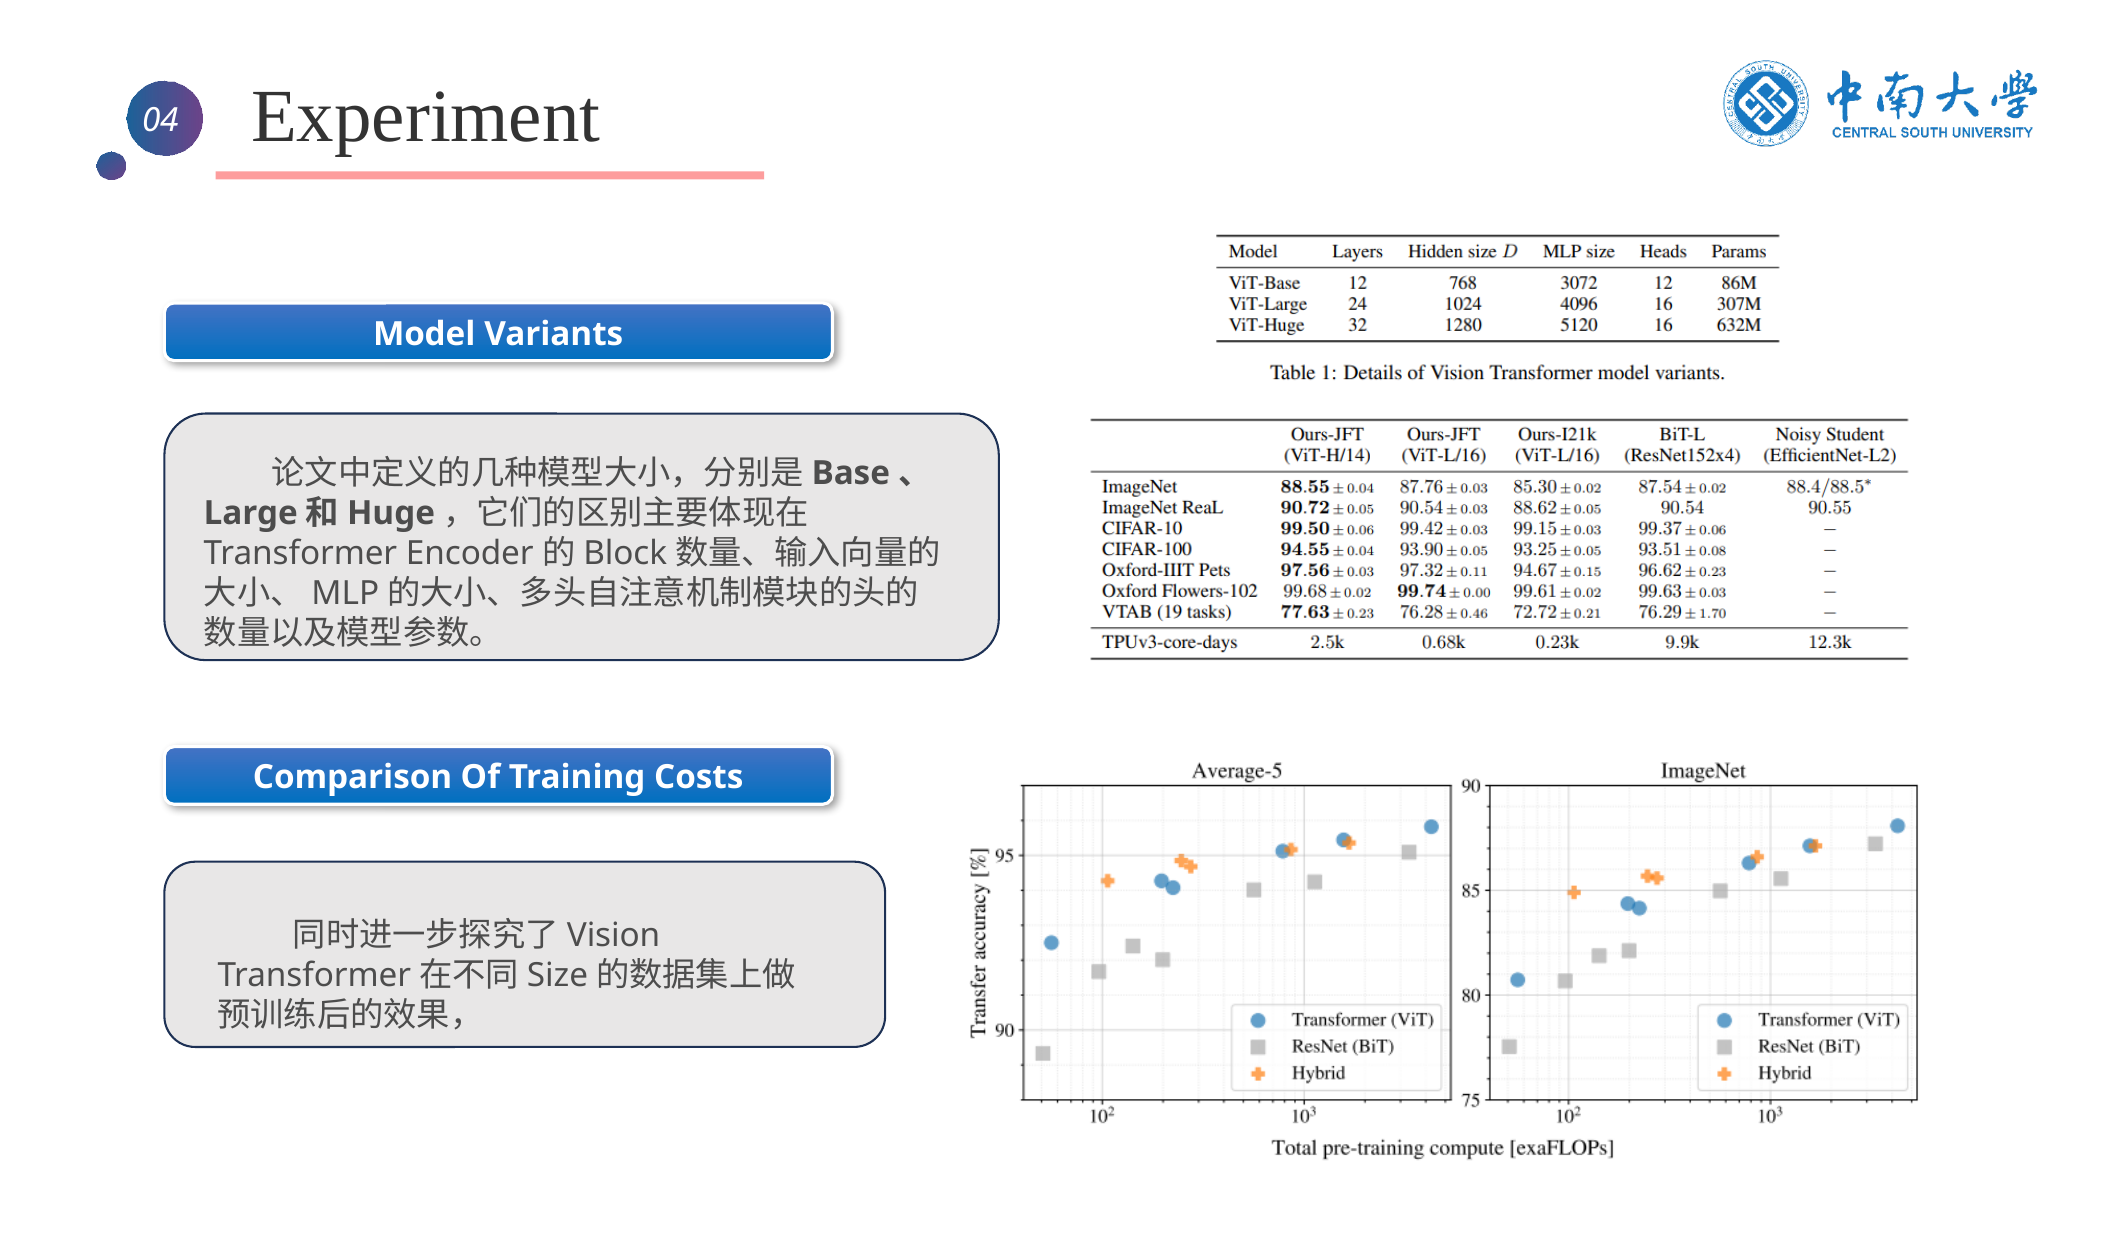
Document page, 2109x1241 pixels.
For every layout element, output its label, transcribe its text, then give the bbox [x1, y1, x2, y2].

text_box 论文中定义的几种模型大小，分别是Base、Large和Huge，它们的区别主要体现在Transformer Encoder的Block数量、输入向量的大小、MLP的大小、多头自注意机制模块的头的数量以及模型参数。 [188, 443, 963, 659]
picture [939, 736, 1955, 1168]
picture [1084, 408, 1920, 671]
text_box 同时进一步探究了Vision Transformer在不同Size的数据集上做预训练后的效果， [202, 905, 833, 1041]
picture [1187, 208, 1817, 396]
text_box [215, 59, 765, 180]
text_box [163, 860, 887, 1049]
text_box Model Variants [162, 301, 835, 363]
text_box Comparison Of Training Costs [162, 745, 835, 806]
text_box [96, 80, 216, 180]
picture [1711, 53, 2052, 153]
text_box [163, 412, 1000, 662]
